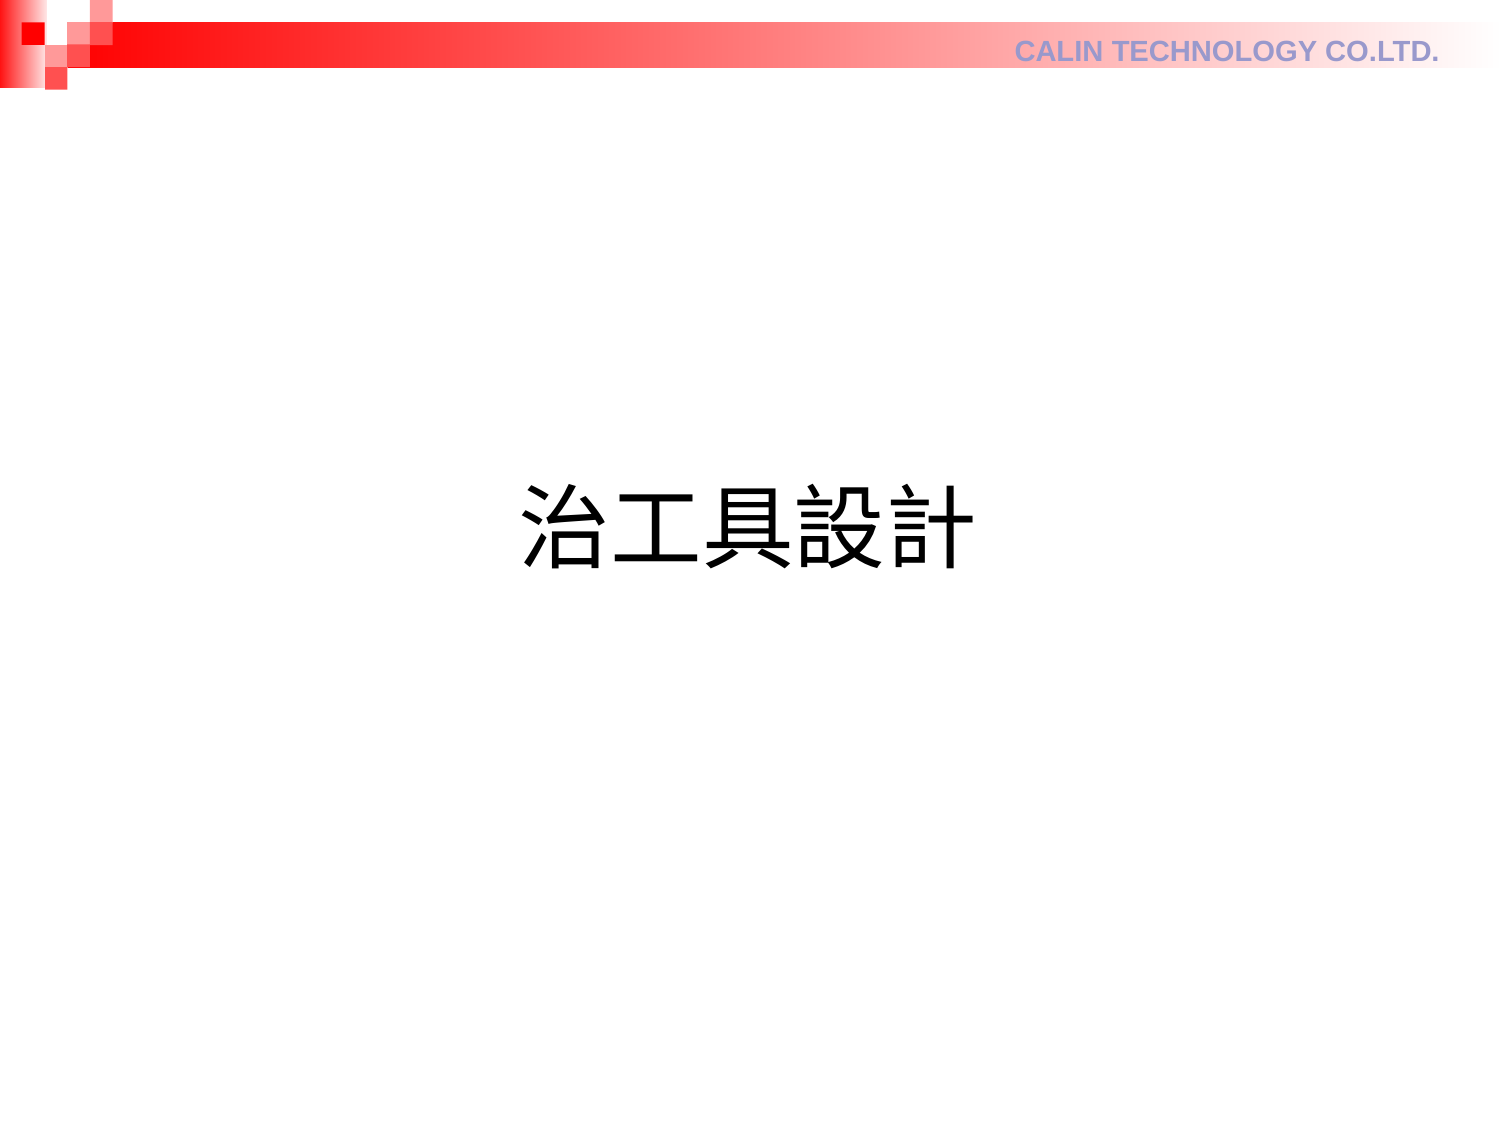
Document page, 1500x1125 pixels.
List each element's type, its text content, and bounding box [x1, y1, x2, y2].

text_box 治工具設計 [16, 462, 1480, 600]
